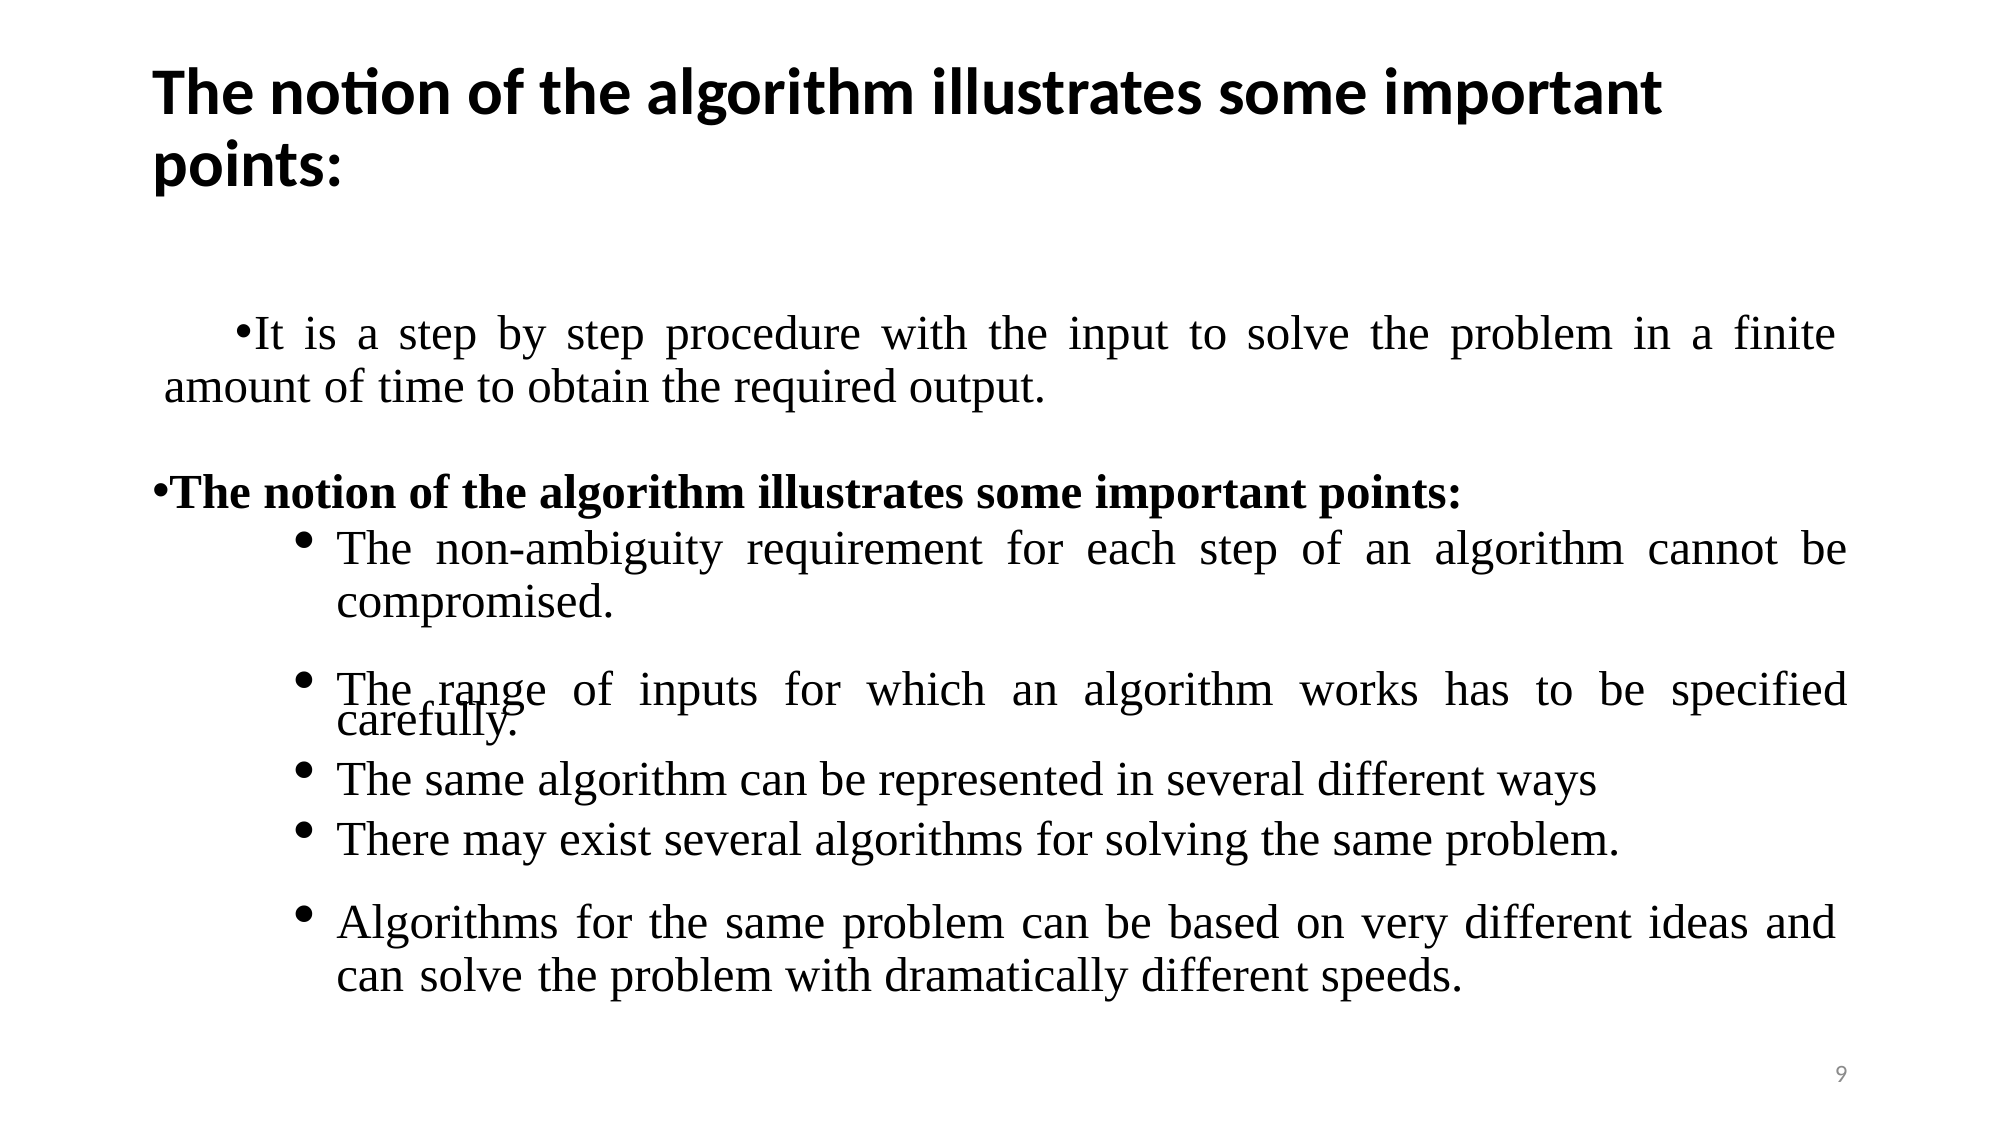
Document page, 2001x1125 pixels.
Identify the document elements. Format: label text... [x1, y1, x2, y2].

title The notion of the algorithm illustrates some important points: [137, 59, 1863, 278]
list It is a step by step procedure with the input to solve the problem in a finite amount of time to obtain the required output. The notion of the algorithm illustrates some important points: The non-ambiguity requirement for each step of an algorithm cannot be compromised. The range of inputs for which an algorithm works has to be specified carefully. The same algorithm can be represented in several different ways There may exist several algorithms for solving the same problem. Algorithms for the same problem can be based on very different ideas and can solve the problem with dramatically different speeds. [137, 299, 1863, 1014]
slide_number 9 [1412, 1042, 1863, 1103]
